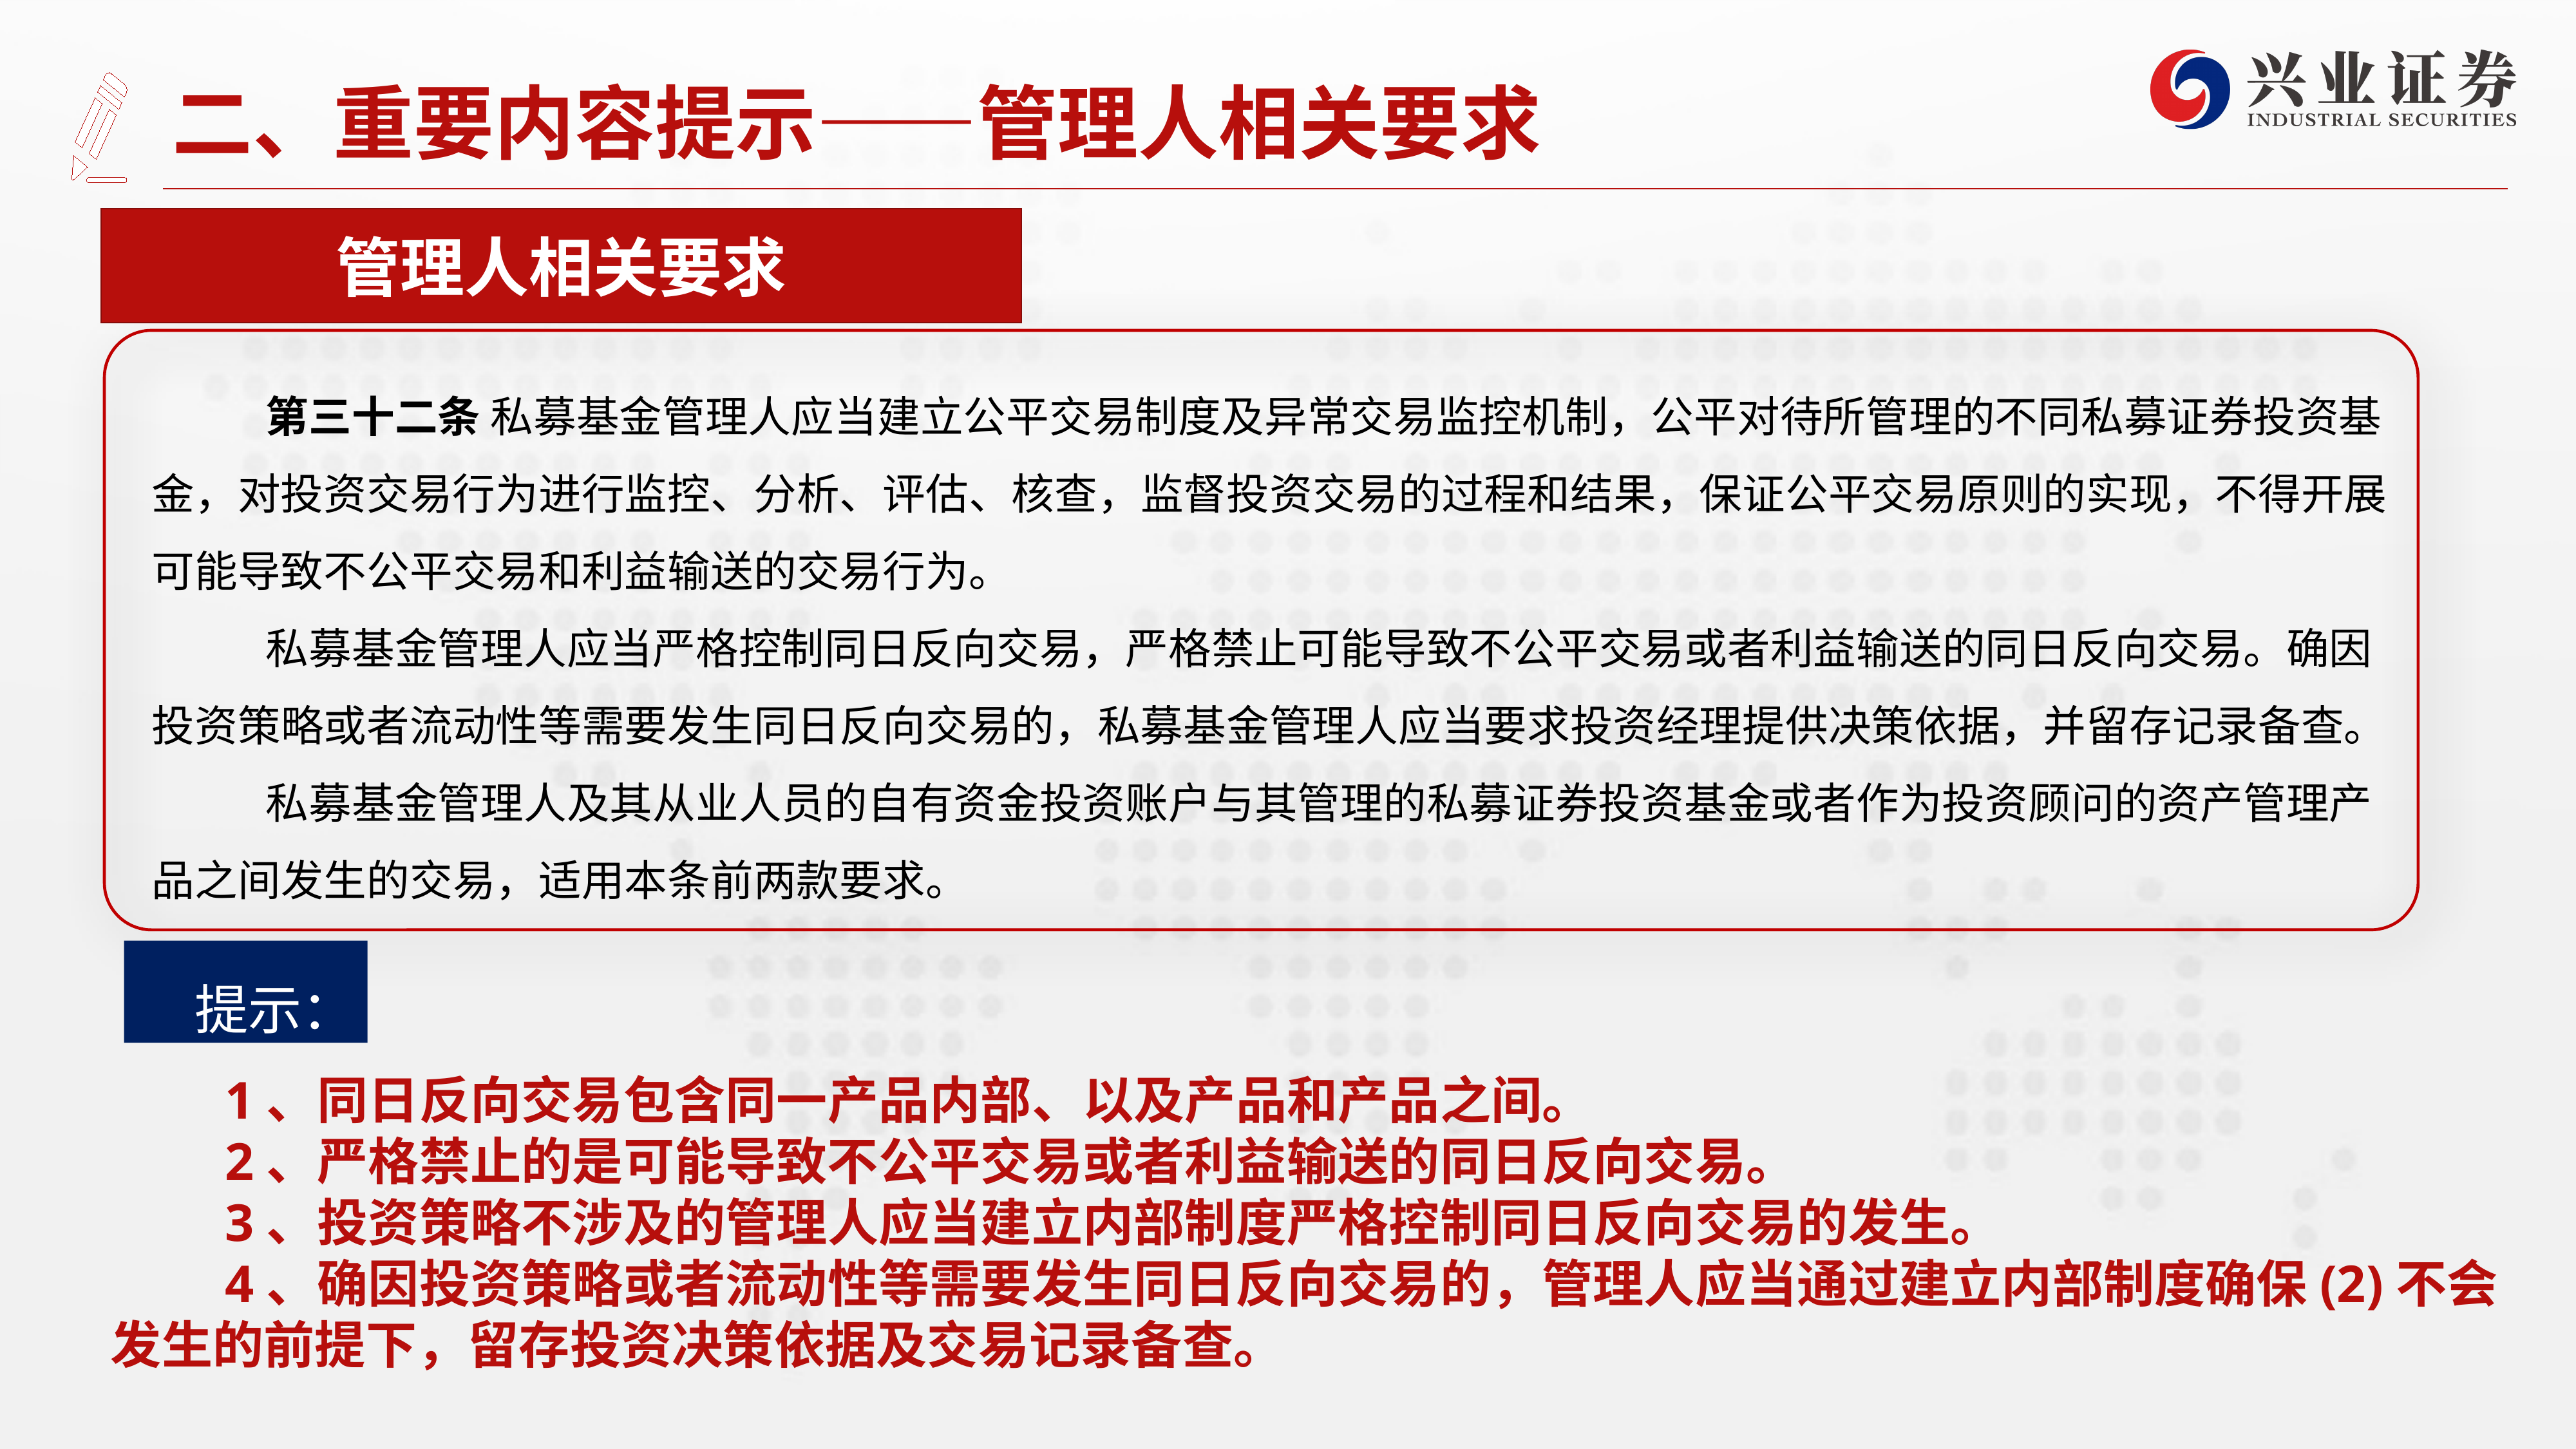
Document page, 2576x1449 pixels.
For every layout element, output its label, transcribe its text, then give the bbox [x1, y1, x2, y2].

title 二、重要内容提示——管理人相关要求 [162, 67, 2385, 187]
text_box [104, 329, 2415, 931]
text_box 第三十二条 私募基金管理人应当建立公平交易制度及异常交易监控机制，公平对待所管理的不同私募证券投资基金，对投资交易行为进行监控、分析、评估、核查，监督投资交易的过程和结果，保证公平交易原则的实现，不得开展可能导致不公平交易和利益输送的交易行为。 私募基金管理人应当严格控制同日反向交易，严格禁止可能导致不公平交易或者利益输送的同日反向交易。确因投资策略或者流动性等需要发生同日反向交易的，私募基金管理人应当要求投资经理提供决策依据，并留存记录备查。 私募基金管理人及其从业人员的自有资金投资账户与其管理的私募证券投资基金或者作为投资顾问的资产管理产品之间发生的交易，适用本条前两款要求。 [142, 359, 2418, 909]
text_box 1、同日反向交易包含同一产品内部、以及产品和产品之间。 2、严格禁止的是可能导致不公平交易或者利益输送的同日反向交易。 3、投资策略不涉及的管理人应当建立内部制度严格控制同日反向交易的发生。 4、确因投资策略或者流动性等需要发生同日反向交易的，管理人应当通过建立内部制度确保(2)不会发生的前提下，留存投资决策依据及交易记录备查。 [101, 1063, 2543, 1379]
text_box 管理人相关要求 [100, 208, 1022, 323]
picture [0, 0, 2576, 1449]
text_box 提示： [124, 940, 368, 1043]
